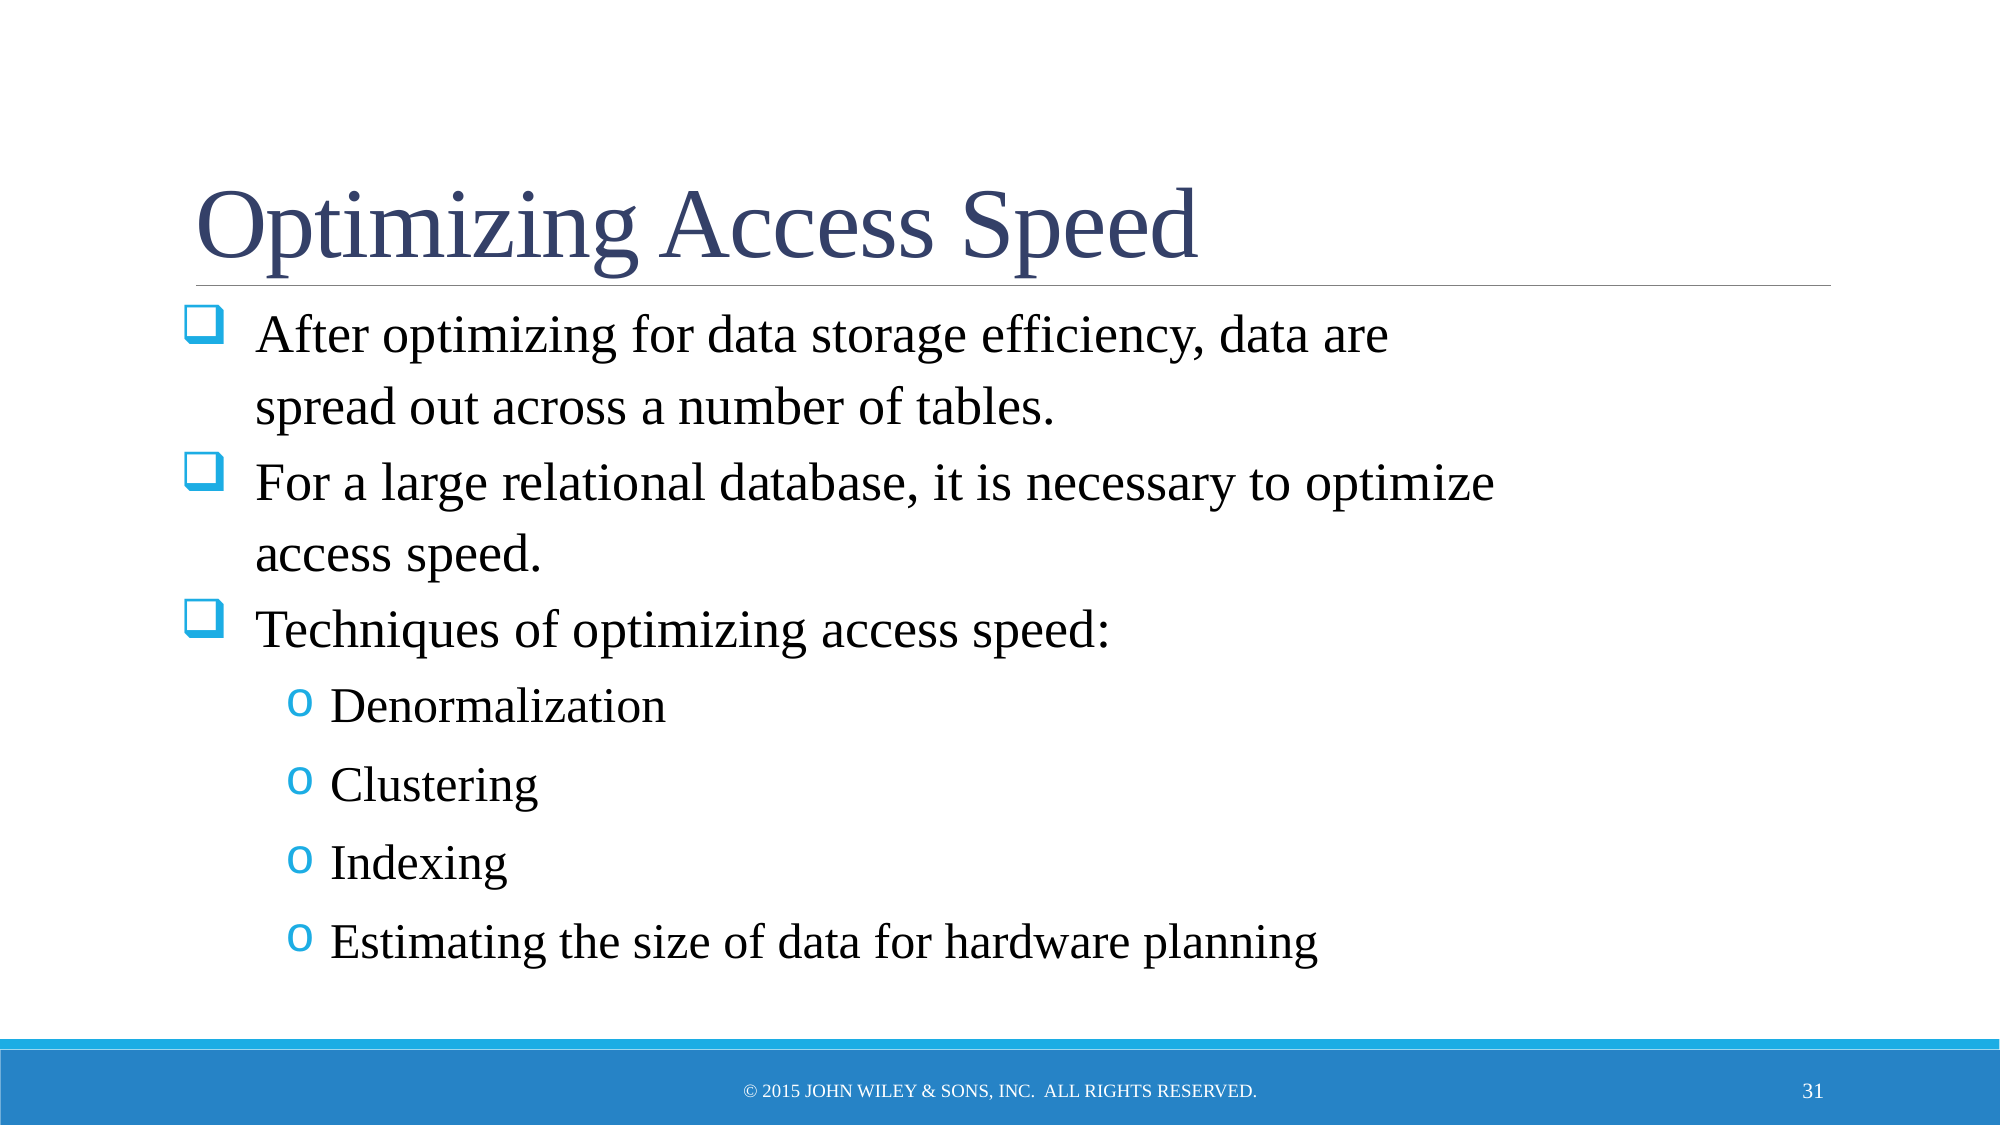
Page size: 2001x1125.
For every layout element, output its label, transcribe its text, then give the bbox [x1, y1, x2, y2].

title Optimizing Access Speed [180, 47, 1830, 285]
footer © 2015 John Wiley & Sons, Inc. All rights reserved. [604, 1059, 1396, 1120]
slide_number 31 [1624, 1059, 1840, 1120]
list After optimizing for data storage efficiency, data are spread out across a number of tables. For a large relational database, it is necessary to optimize access speed. Techniques of optimizing access speed: Denormalization Clustering Indexing Estimating the size of data for hardware planning [180, 284, 1530, 1060]
